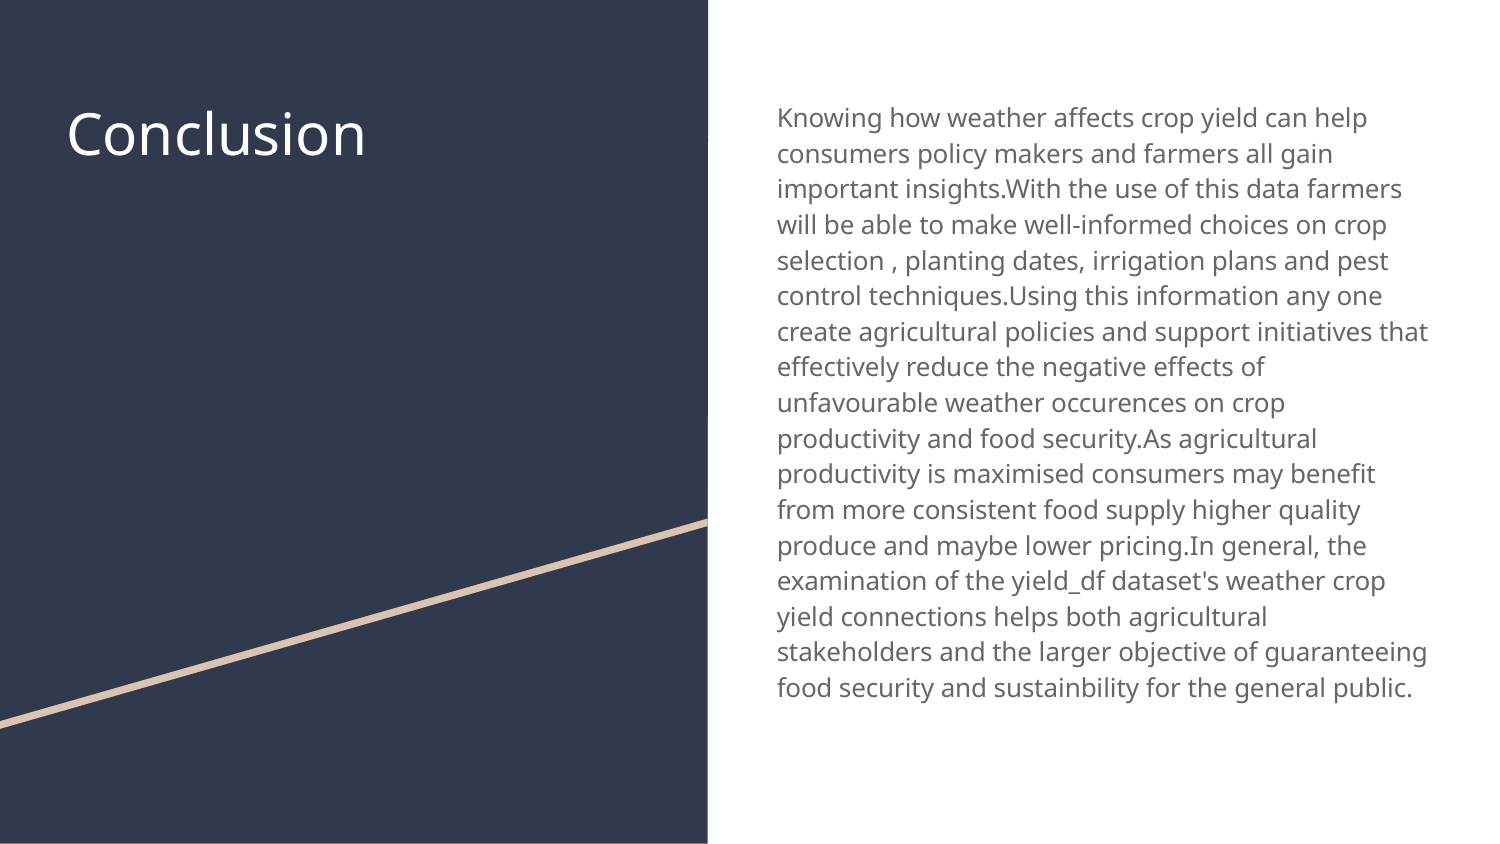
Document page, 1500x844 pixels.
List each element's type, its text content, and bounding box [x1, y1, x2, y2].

list Knowing how weather affects crop yield can help consumers policy makers and farmers all gain important insights.With the use of this data farmers will be able to make well-informed choices on crop selection , planting dates, irrigation plans and pest control techniques.Using this information any one create agricultural policies and support initiatives that effectively reduce the negative effects of unfavourable weather occurences on crop productivity and food security.As agricultural productivity is maximised consumers may benefit from more consistent food supply higher quality produce and maybe lower pricing.In general, the examination of the yield_df dataset's weather crop yield connections helps both agricultural stakeholders and the larger objective of guaranteeing food security and sustainbility for the general public. [761, 82, 1446, 755]
title Conclusion [51, 82, 660, 494]
